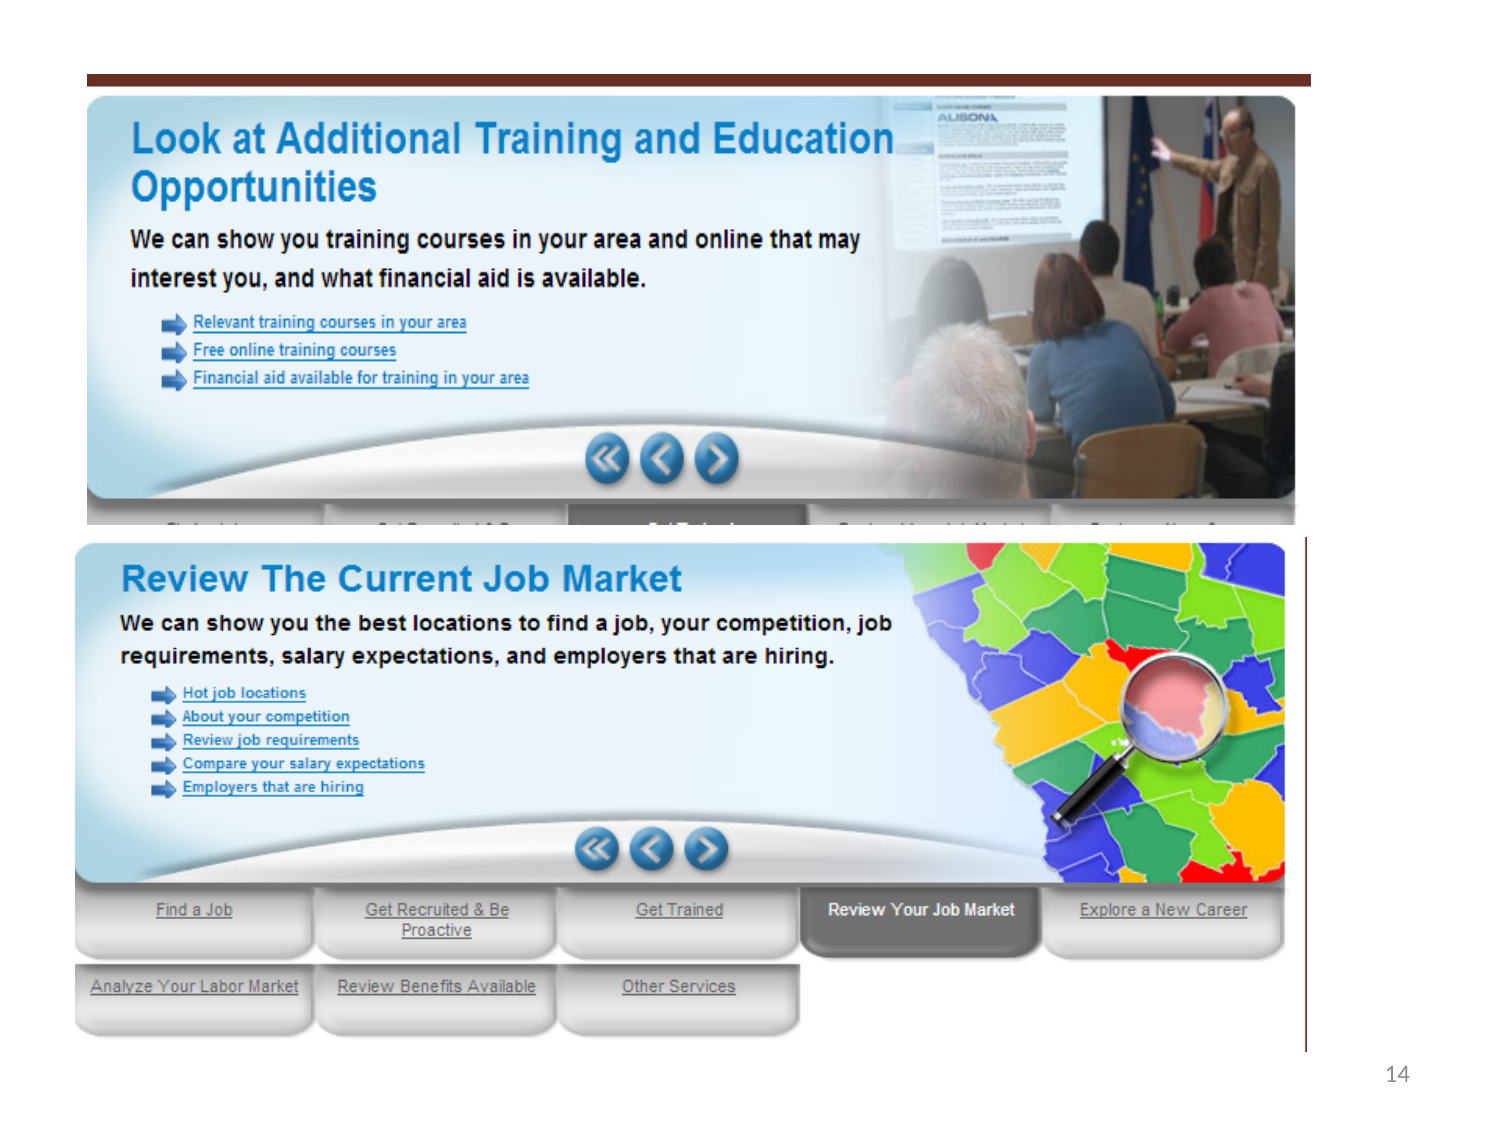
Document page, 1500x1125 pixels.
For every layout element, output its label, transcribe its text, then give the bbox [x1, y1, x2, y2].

picture [87, 74, 1312, 526]
slide_number 14 [1074, 1042, 1425, 1103]
picture [74, 537, 1307, 1052]
